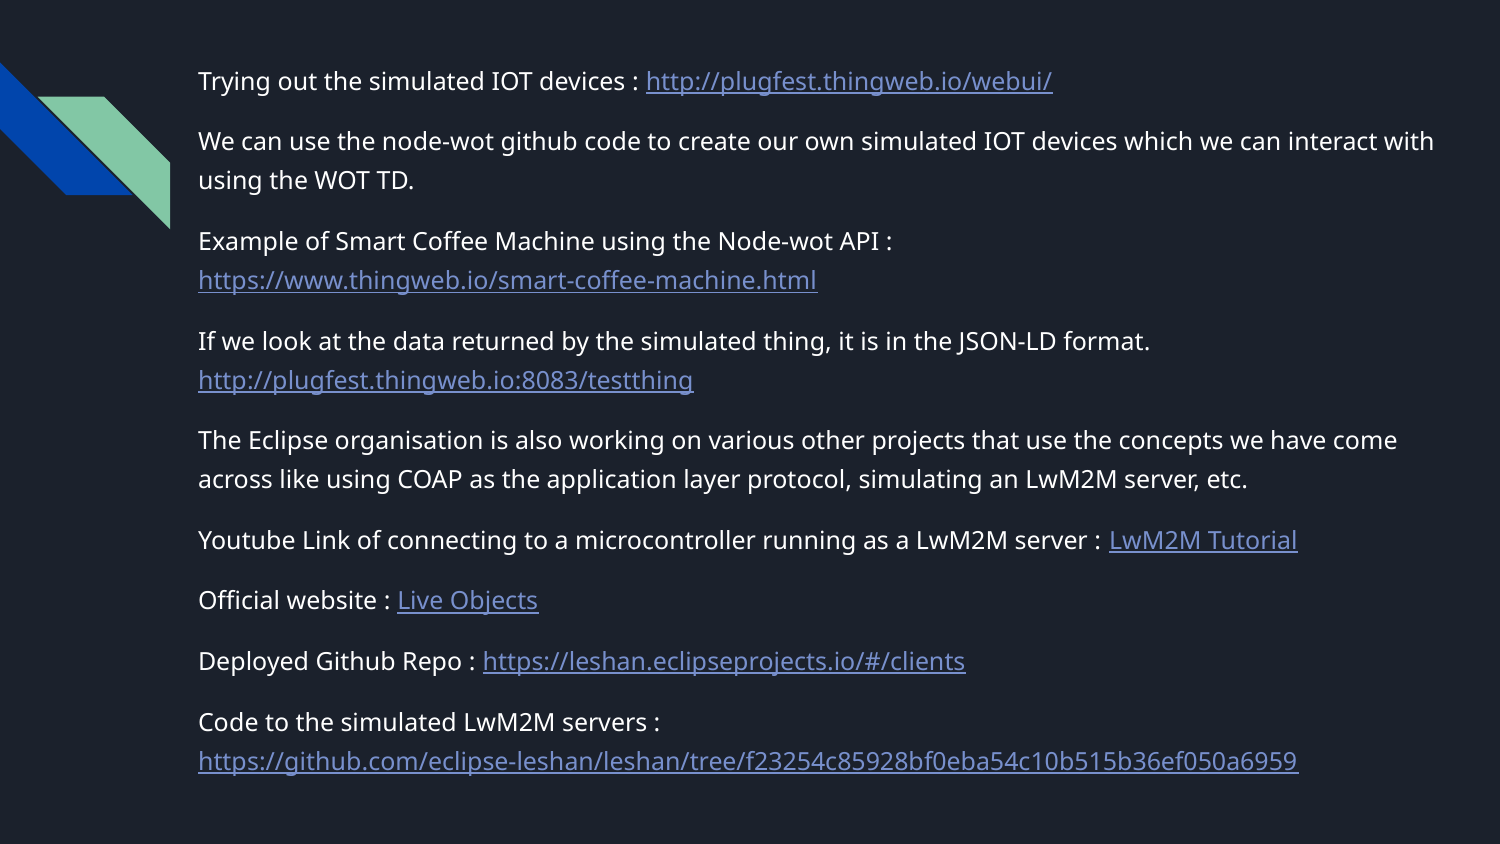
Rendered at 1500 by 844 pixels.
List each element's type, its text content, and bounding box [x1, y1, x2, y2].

list Trying out the simulated IOT devices : http://plugfest.thingweb.io/webui/ We can use the node-wot github code to create our own simulated IOT devices which we can interact with using the WOT TD. Example of Smart Coffee Machine using the Node-wot API : https://www.thingweb.io/smart-coffee-machine.html If we look at the data returned by the simulated thing, it is in the JSON-LD format. http://plugfest.thingweb.io:8083/testthing The Eclipse organisation is also working on various other projects that use the concepts we have come across like using COAP as the application layer protocol, simulating an LwM2M server, etc. Youtube Link of connecting to a microcontroller running as a LwM2M server : LwM2M Tutorial Official website : Live Objects Deployed Github Repo : https://leshan.eclipseprojects.io/#/clients Code to the simulated LwM2M servers : https://github.com/eclipse-leshan/leshan/tree/f23254c85928bf0eba54c10b515b36ef050a6959 [183, 43, 1458, 806]
